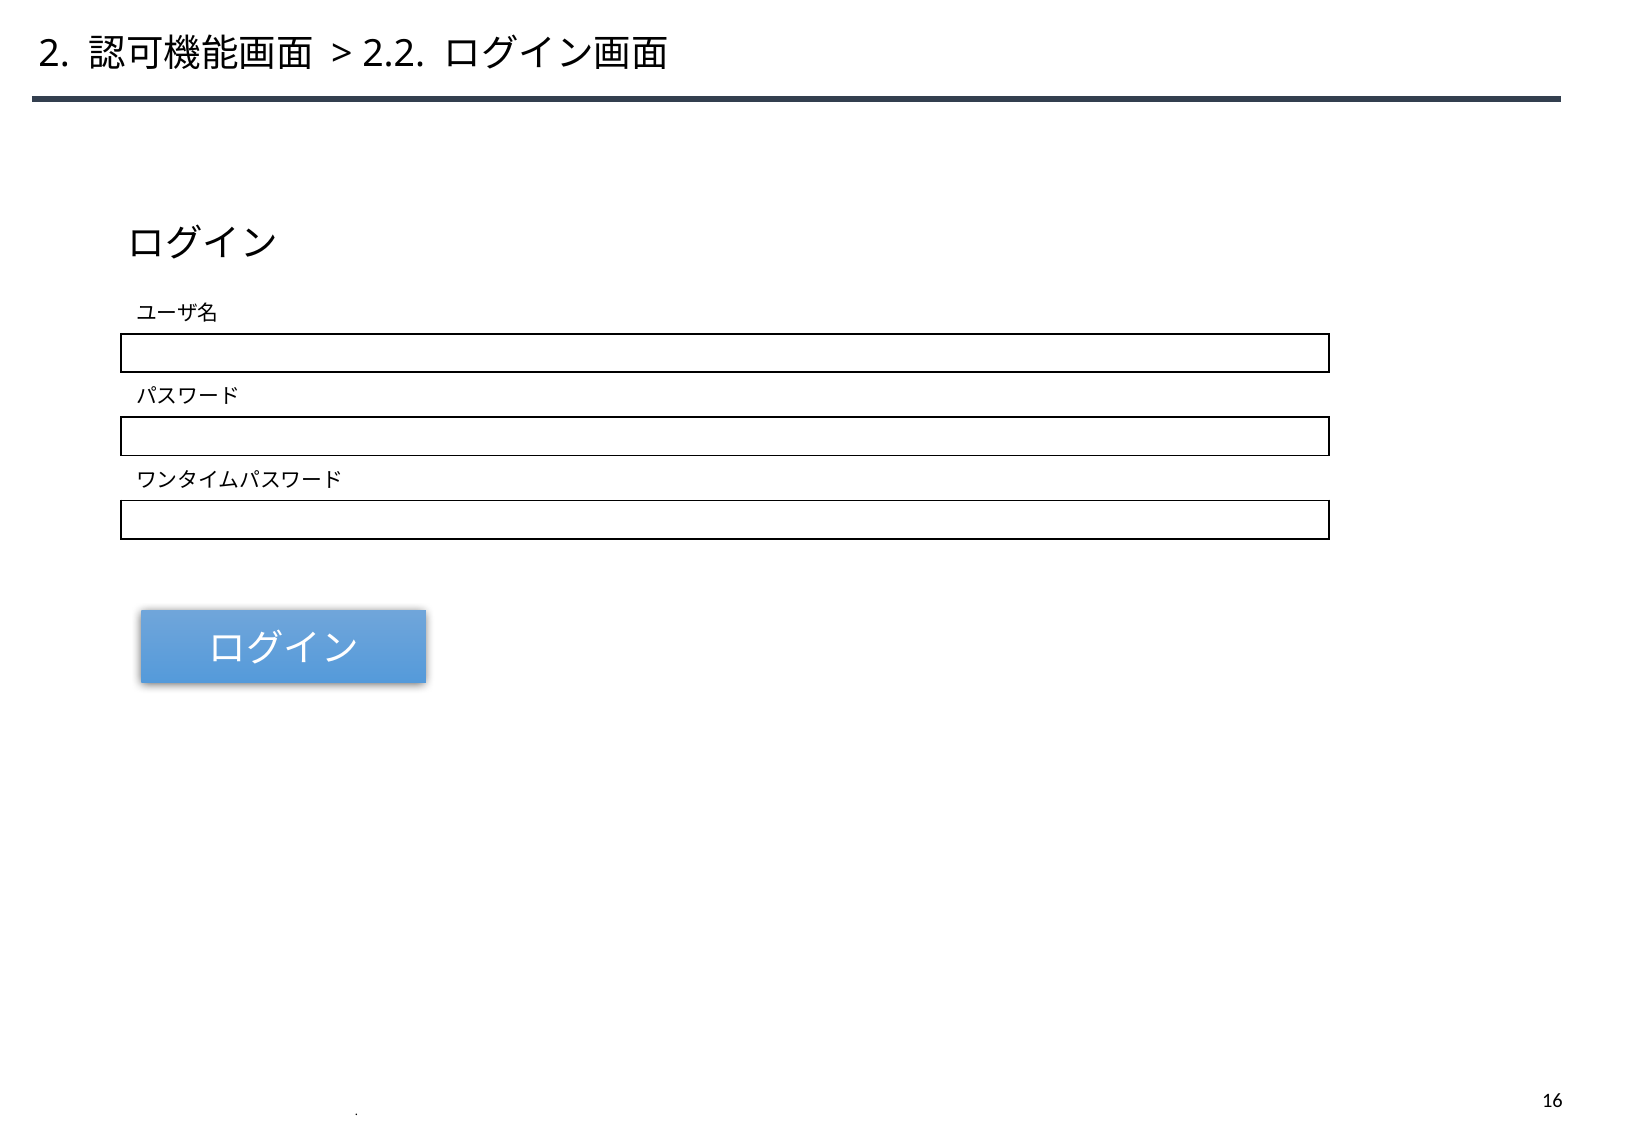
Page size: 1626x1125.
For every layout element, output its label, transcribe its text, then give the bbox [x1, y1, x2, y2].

text_box ログイン [112, 211, 293, 272]
table_cell [122, 418, 1328, 455]
table_cell [122, 501, 1328, 538]
table_cell パスワード [121, 373, 1329, 416]
table_header ユーザ名 [121, 289, 1329, 333]
table_cell [122, 335, 1328, 371]
table_cell ワンタイムパスワード [121, 456, 1329, 500]
text_box ログイン [141, 610, 426, 683]
title 2. 認可機能画面 > 2.2. ログイン画面 [38, 19, 1526, 91]
